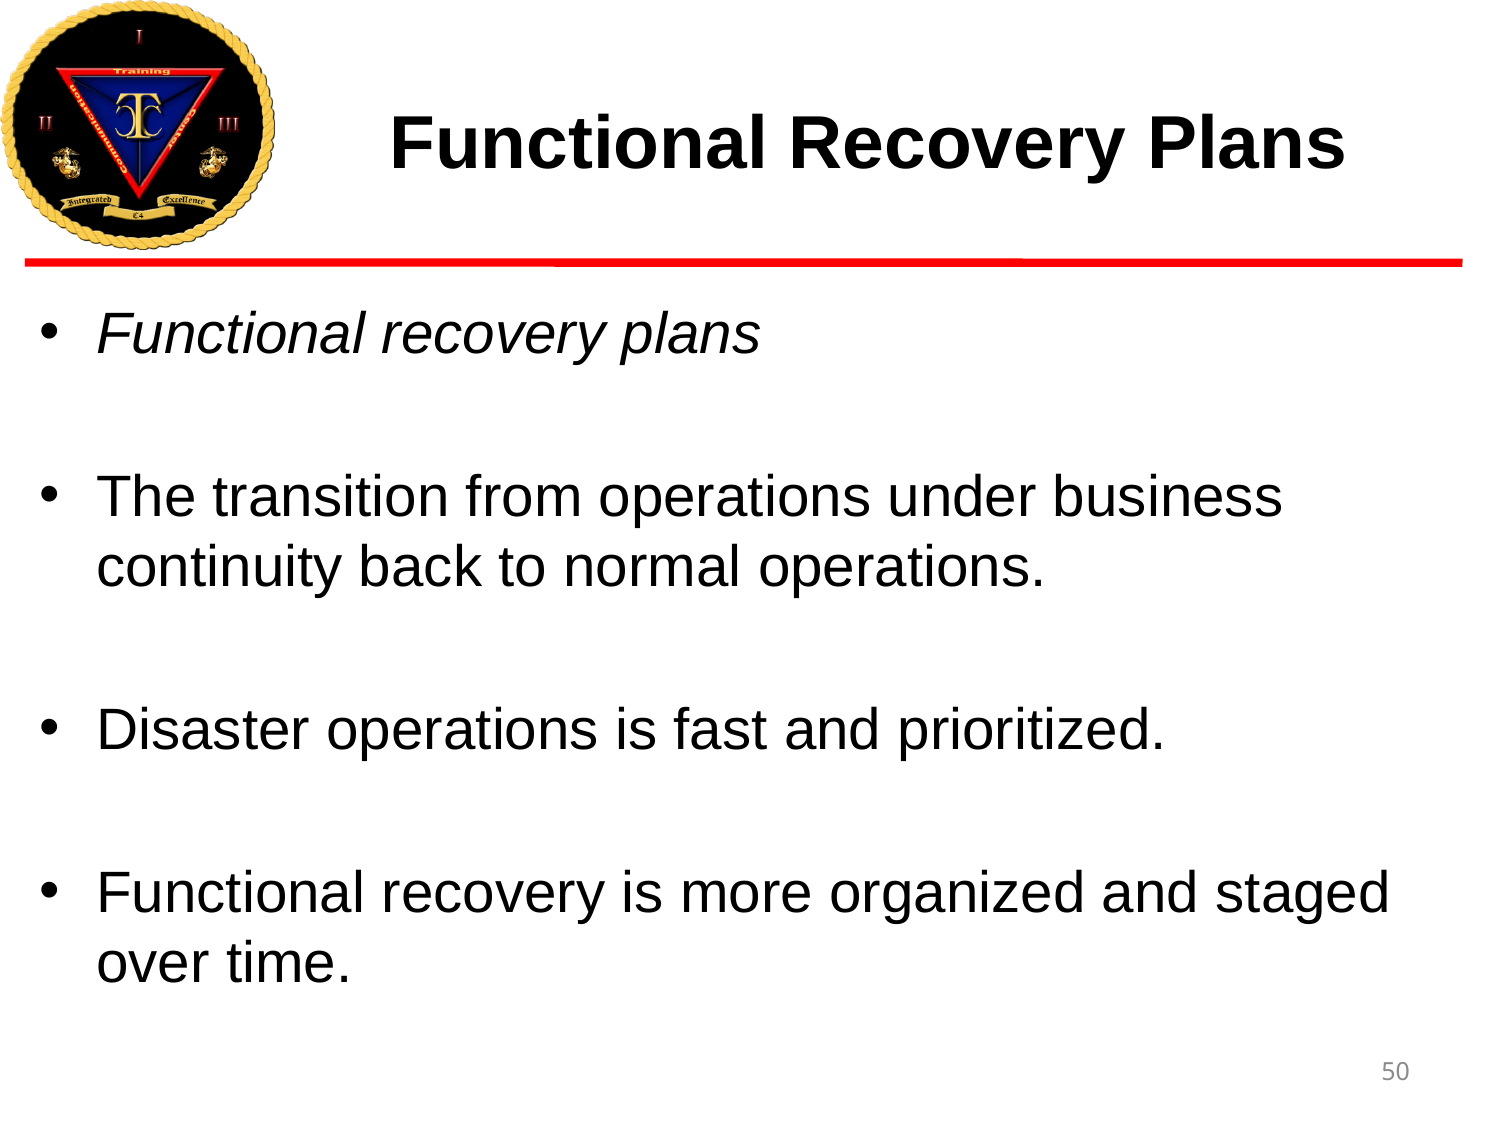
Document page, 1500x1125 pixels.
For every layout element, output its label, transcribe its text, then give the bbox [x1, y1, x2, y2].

slide_number 50 [1074, 1042, 1425, 1103]
picture [0, 0, 275, 250]
list Functional recovery plans The transition from operations under business continuity back to normal operations. Disaster operations is fast and prioritized. Functional recovery is more organized and staged over time. [24, 287, 1463, 1081]
title Functional Recovery Plans [274, 44, 1463, 233]
